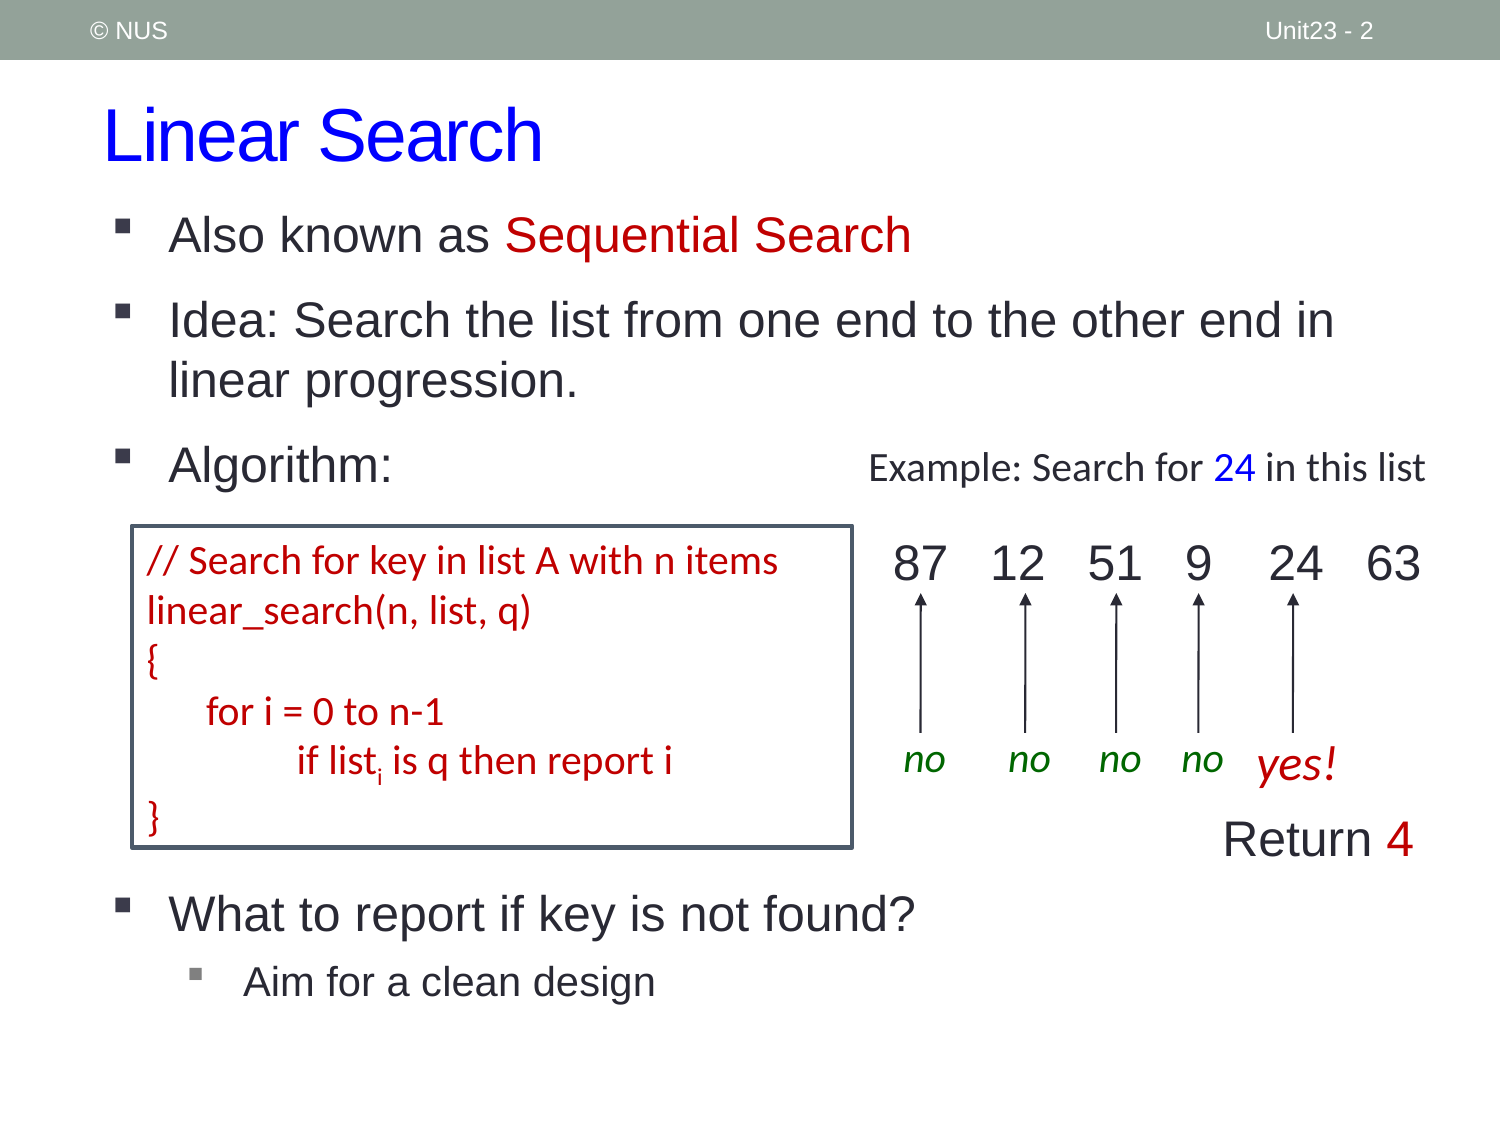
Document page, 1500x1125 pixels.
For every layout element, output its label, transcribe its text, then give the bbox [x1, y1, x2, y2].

slide_number © NUS [75, 3, 550, 57]
text_box Return 4 [1207, 799, 1457, 874]
text_box 87 12 51 9 24 63 [878, 523, 1458, 598]
title Linear Search [87, 62, 1463, 200]
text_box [1139, 592, 1233, 790]
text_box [862, 592, 965, 790]
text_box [1234, 592, 1360, 800]
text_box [966, 592, 1056, 790]
list Also known as Sequential Search Idea: Search the list from one end to the other end in linear progression. Algorithm: [96, 195, 1447, 527]
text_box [1057, 592, 1139, 790]
text_box What to report if key is not found? Aim for a clean design [96, 874, 1447, 1041]
text_box Example: Search for 24 in this list [853, 431, 1485, 497]
text_box // Search for key in list A with n items linear_search(n, list, q) { for i = 0 to n-1 if listi is q then report i } [130, 524, 854, 850]
slide_number Unit23 - 2 [1250, 3, 1425, 57]
